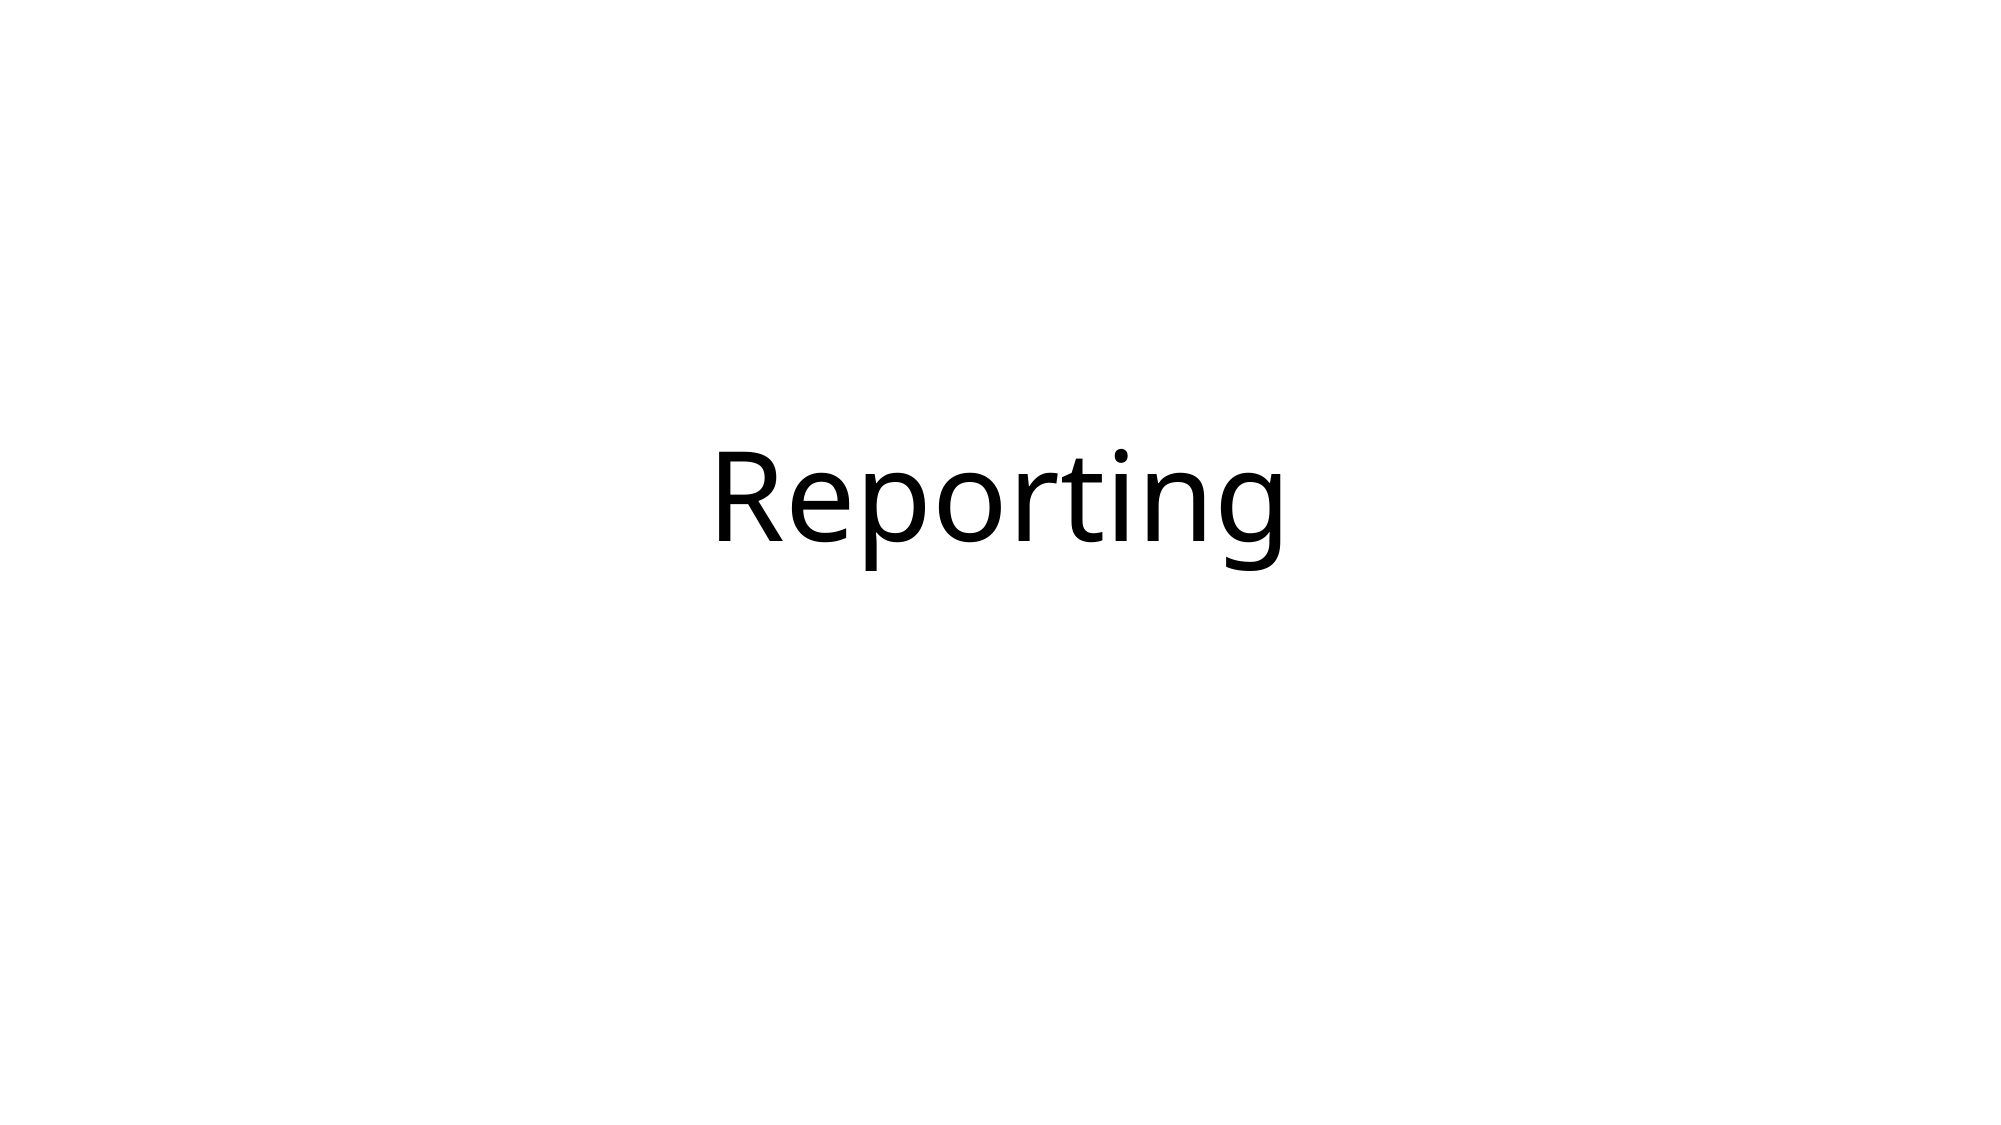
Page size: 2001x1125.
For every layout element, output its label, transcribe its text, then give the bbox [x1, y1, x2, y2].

title Reporting [249, 184, 1750, 576]
